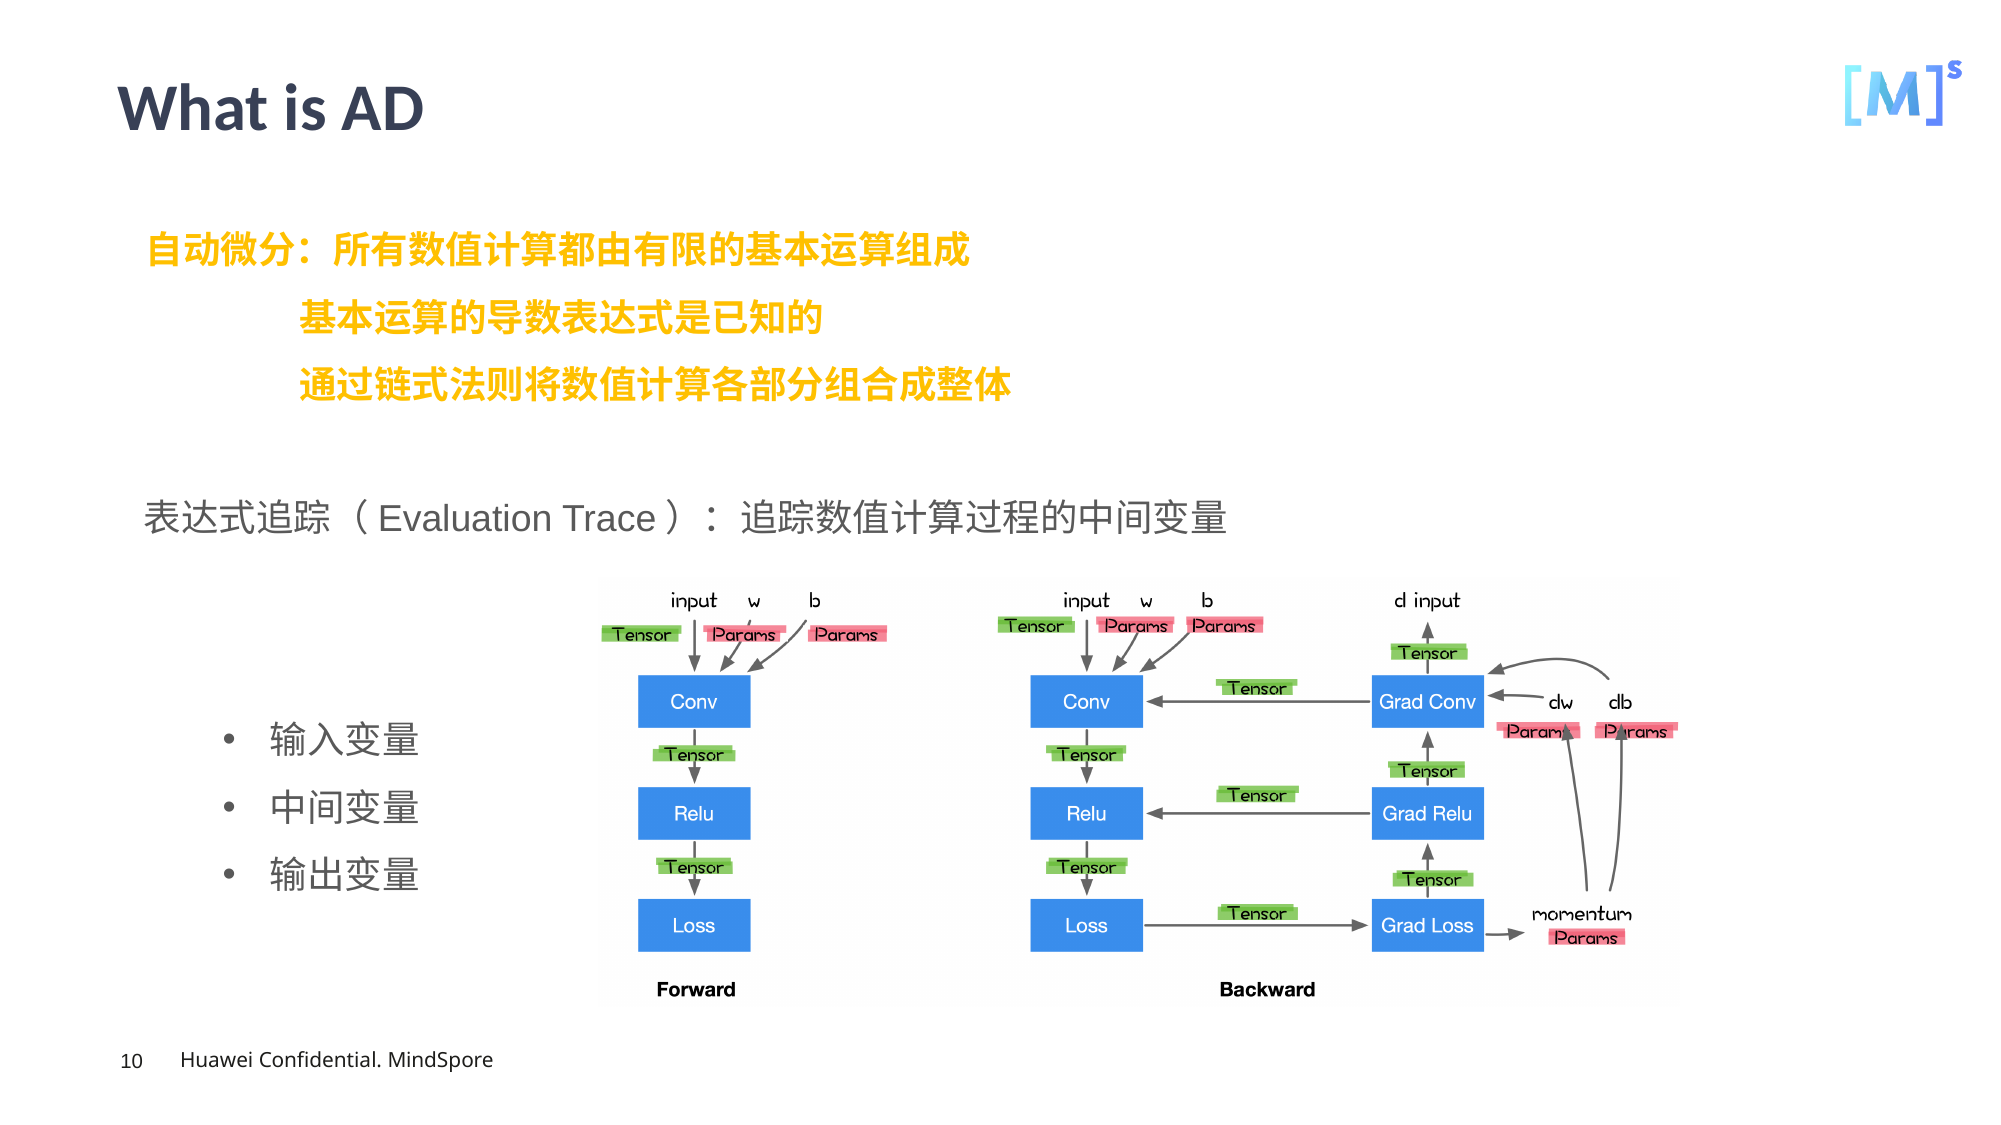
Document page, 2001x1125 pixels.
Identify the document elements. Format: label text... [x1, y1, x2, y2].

picture [598, 577, 1680, 1007]
title What is AD [102, 56, 1901, 154]
text_box 表达式追踪（Evaluation Trace）：追踪数值计算过程的中间变量 [129, 463, 1243, 546]
picture [1827, 50, 1967, 138]
text_box 输入变量 中间变量 输出变量 [207, 686, 435, 904]
text_box 自动微分：所有数值计算都由有限的基本运算组成 基本运算的导数表达式是已知的 通过链式法则将数值计算各部分组合成整体 [131, 196, 1027, 414]
